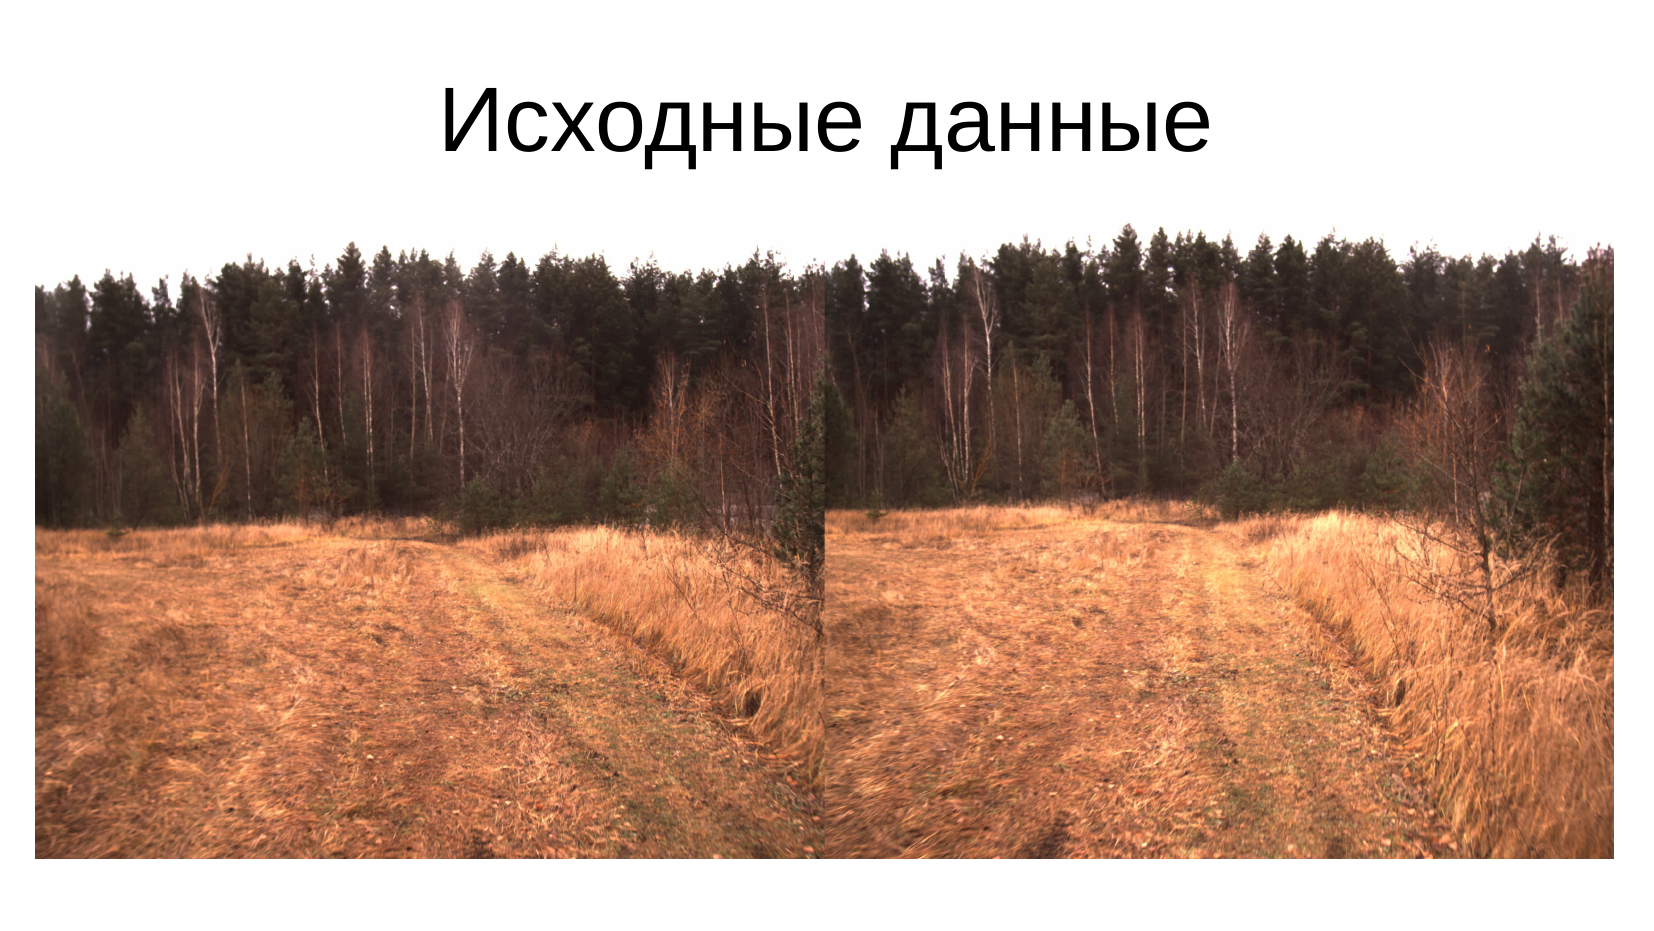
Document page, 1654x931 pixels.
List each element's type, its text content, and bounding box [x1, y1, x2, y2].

picture [35, 200, 1614, 860]
text_box Исходные данные [82, 37, 1571, 193]
